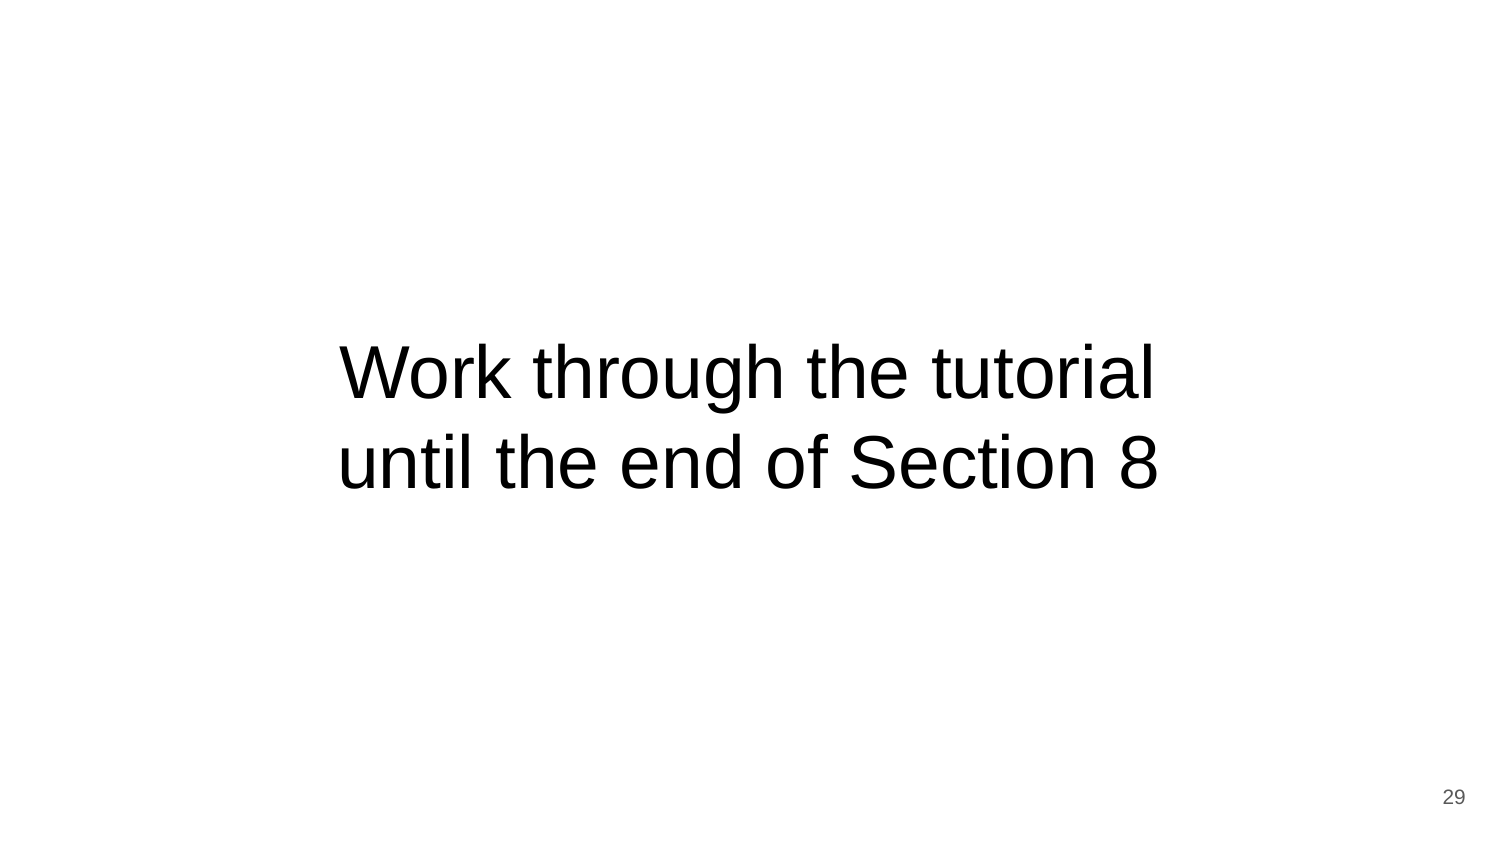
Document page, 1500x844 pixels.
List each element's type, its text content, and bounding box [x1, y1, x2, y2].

text_box Work through the tutorial until the end of Section 8 [314, 321, 1186, 504]
text_box <number> [1438, 783, 1470, 844]
